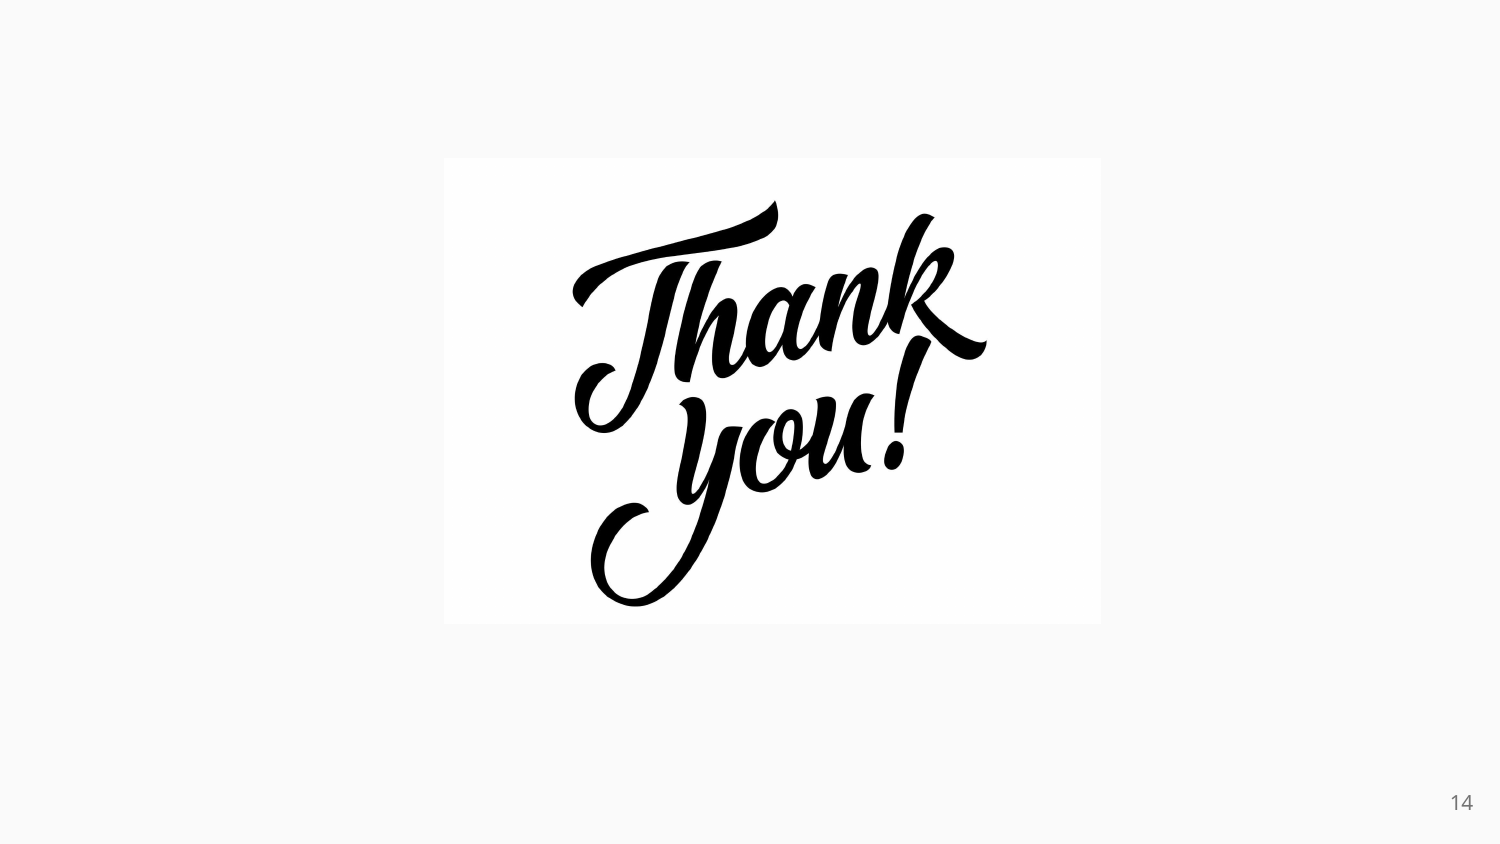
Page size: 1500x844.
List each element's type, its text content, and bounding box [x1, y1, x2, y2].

picture [444, 158, 1102, 624]
slide_number ‹#› [1398, 770, 1489, 835]
